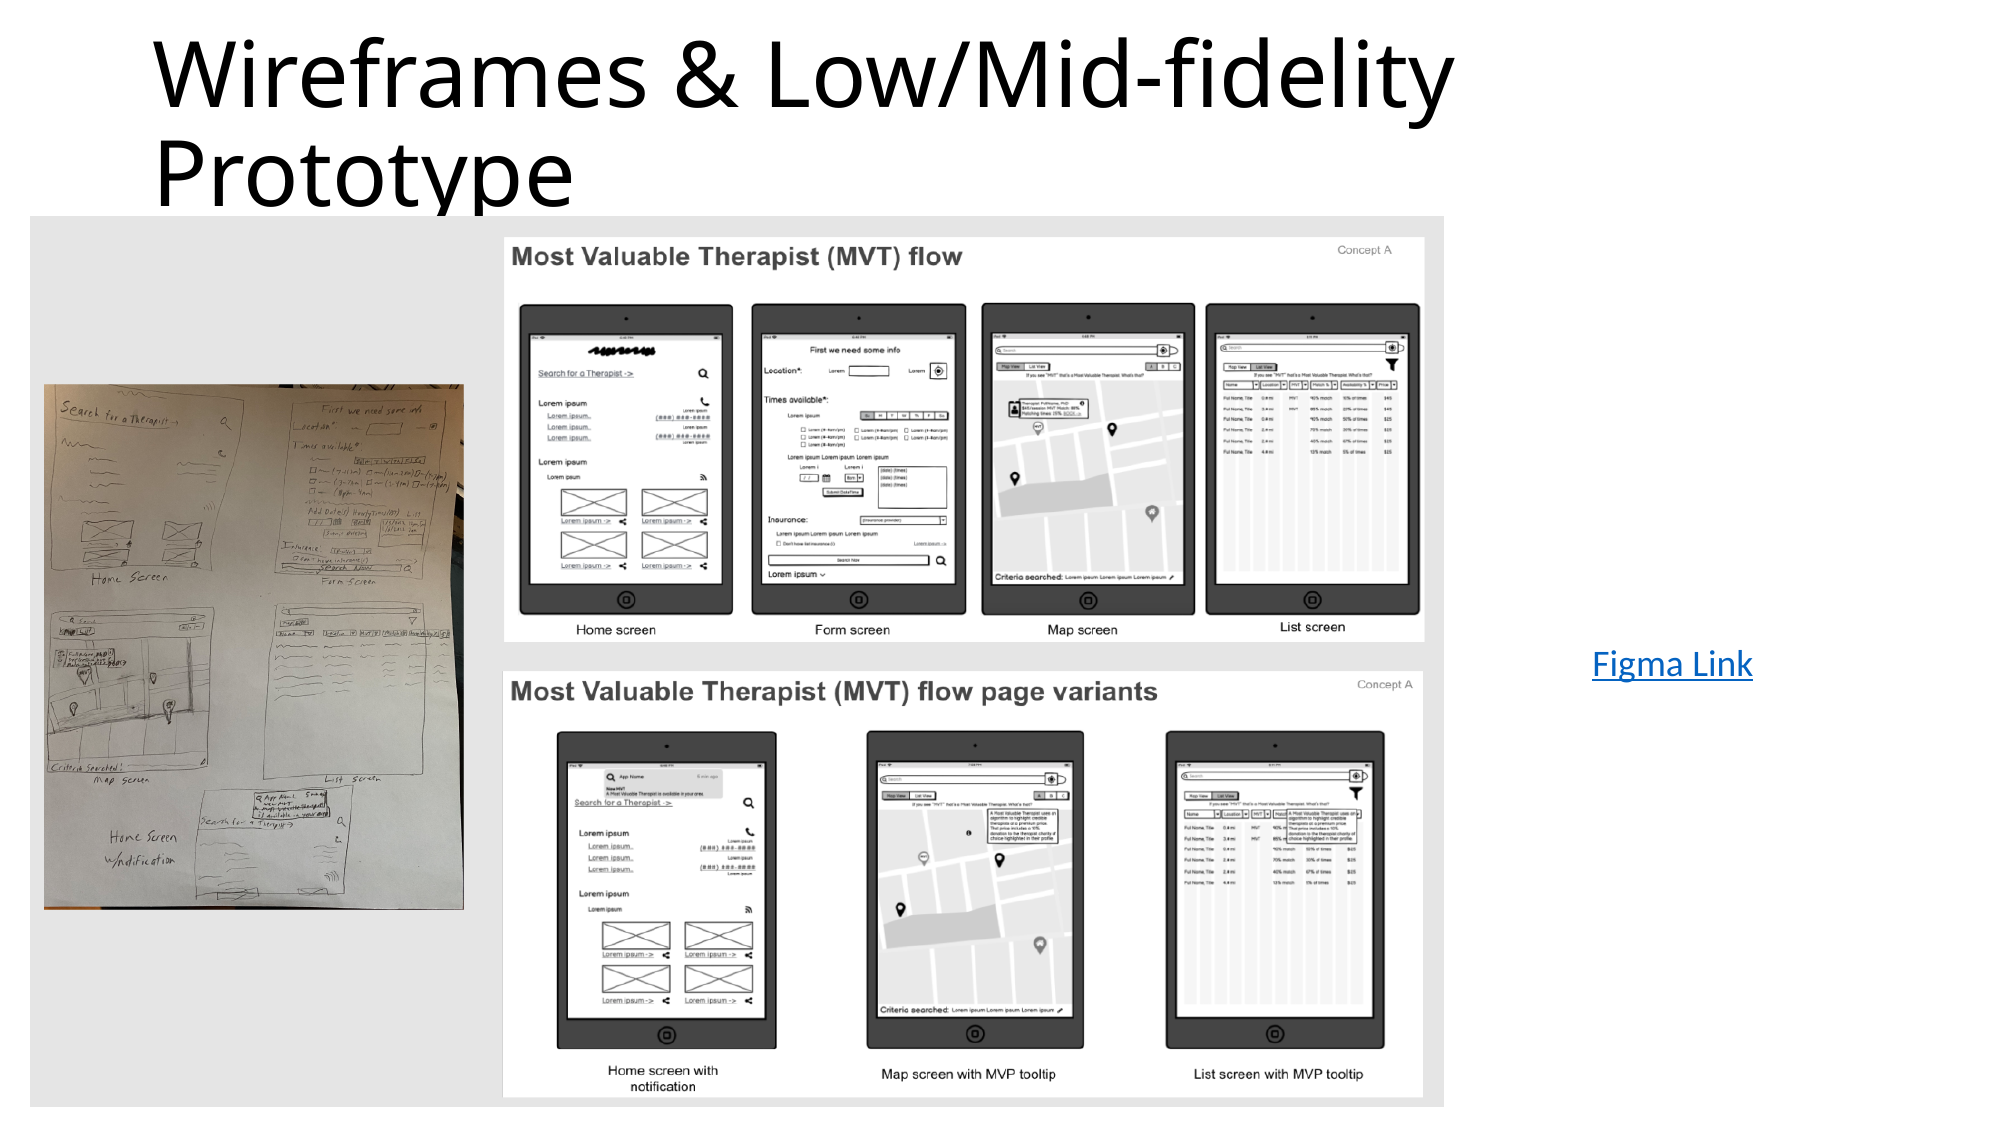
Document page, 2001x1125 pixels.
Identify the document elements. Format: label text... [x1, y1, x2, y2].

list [30, 216, 1444, 1107]
title Wireframes & Low/Mid-fidelity Prototype [137, 18, 1863, 237]
text_box Figma Link [1577, 631, 1769, 691]
